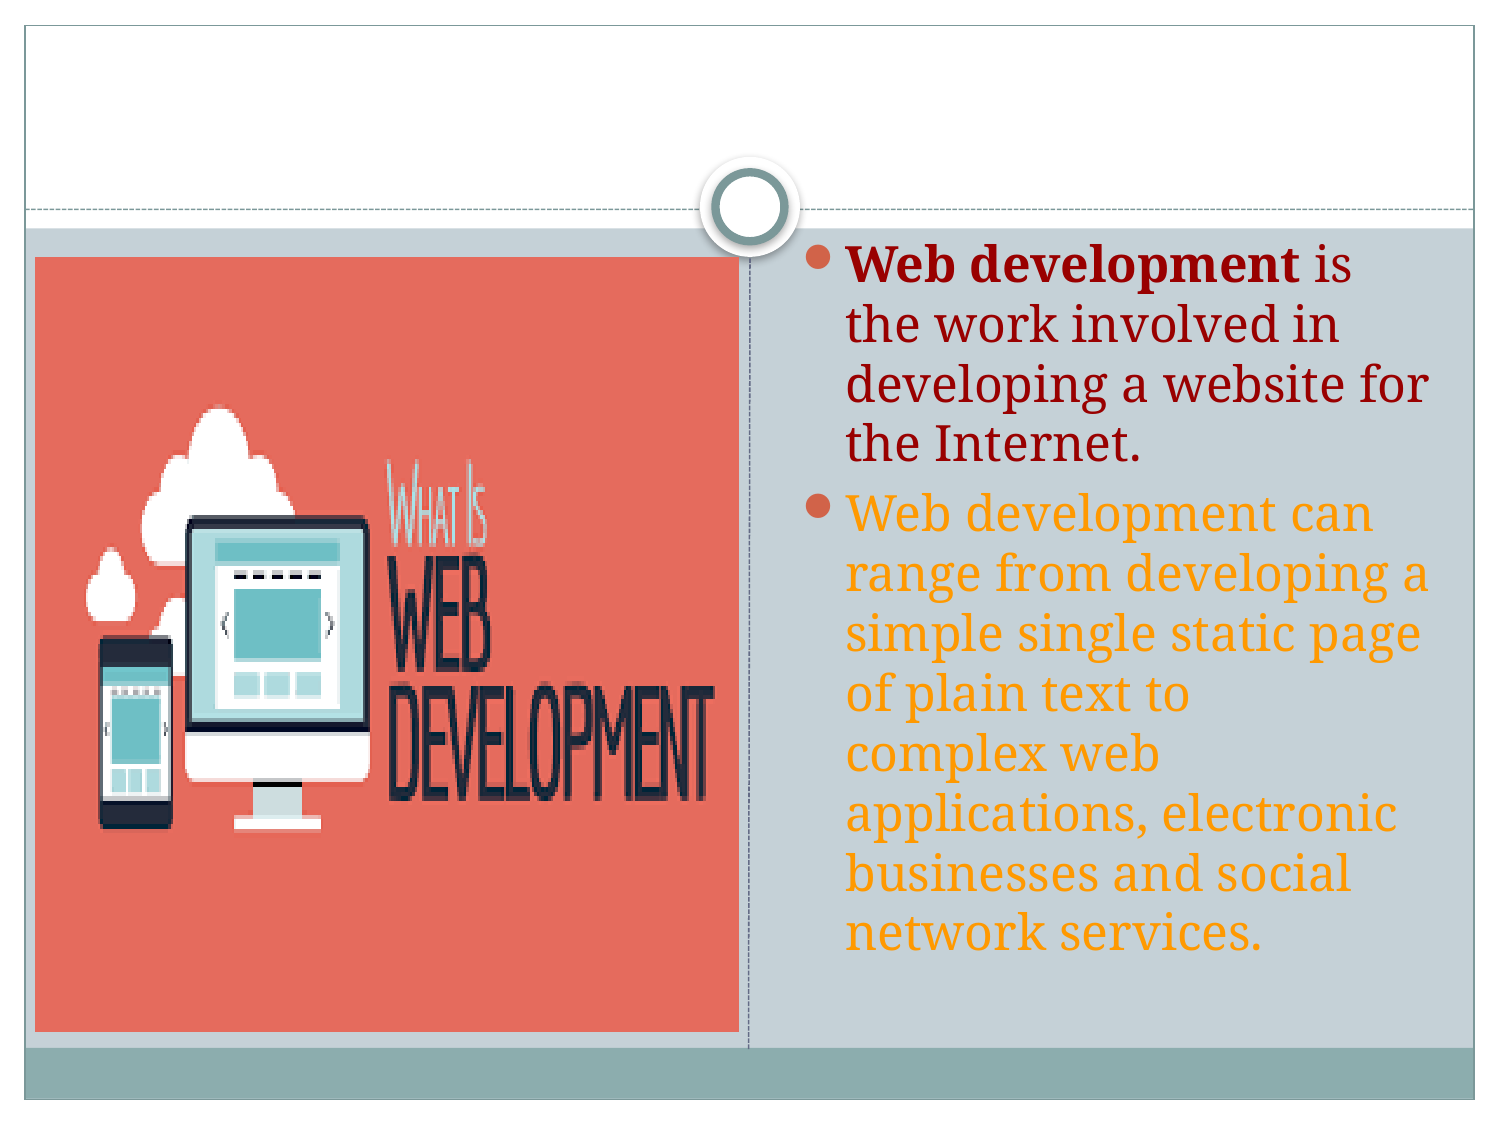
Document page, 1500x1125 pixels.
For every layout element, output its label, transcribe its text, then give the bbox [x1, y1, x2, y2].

list Web development is the work involved in developing a website for the Internet. Web development can range from developing a simple single static page of plain text to complex web applications, electronic businesses and social network services. [787, 224, 1450, 993]
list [34, 257, 739, 1032]
